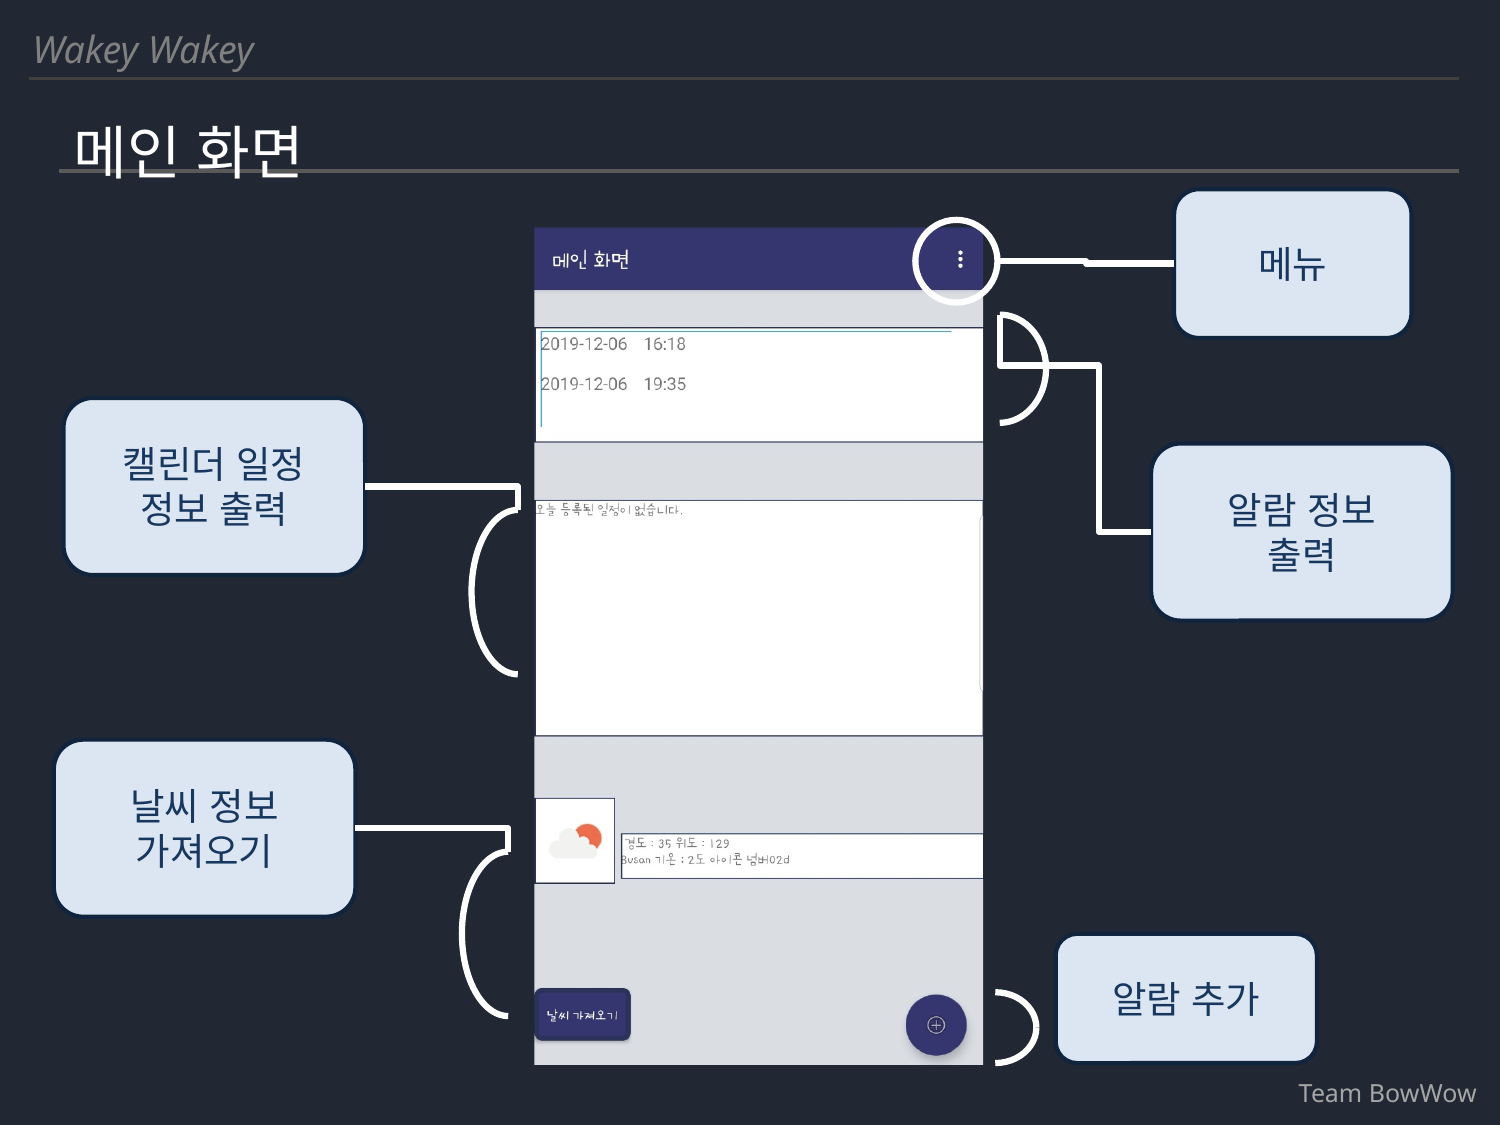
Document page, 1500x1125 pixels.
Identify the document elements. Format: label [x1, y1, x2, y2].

text_box [1016, 397, 1181, 504]
text_box [17, 18, 1459, 80]
picture [0, 0, 1500, 1125]
text_box [997, 260, 1175, 264]
text_box [364, 486, 472, 593]
text_box [953, 991, 1037, 1064]
text_box [953, 314, 1047, 424]
text_box [355, 827, 462, 934]
text_box [471, 509, 565, 675]
text_box [58, 108, 1459, 195]
text_box [461, 851, 555, 1017]
